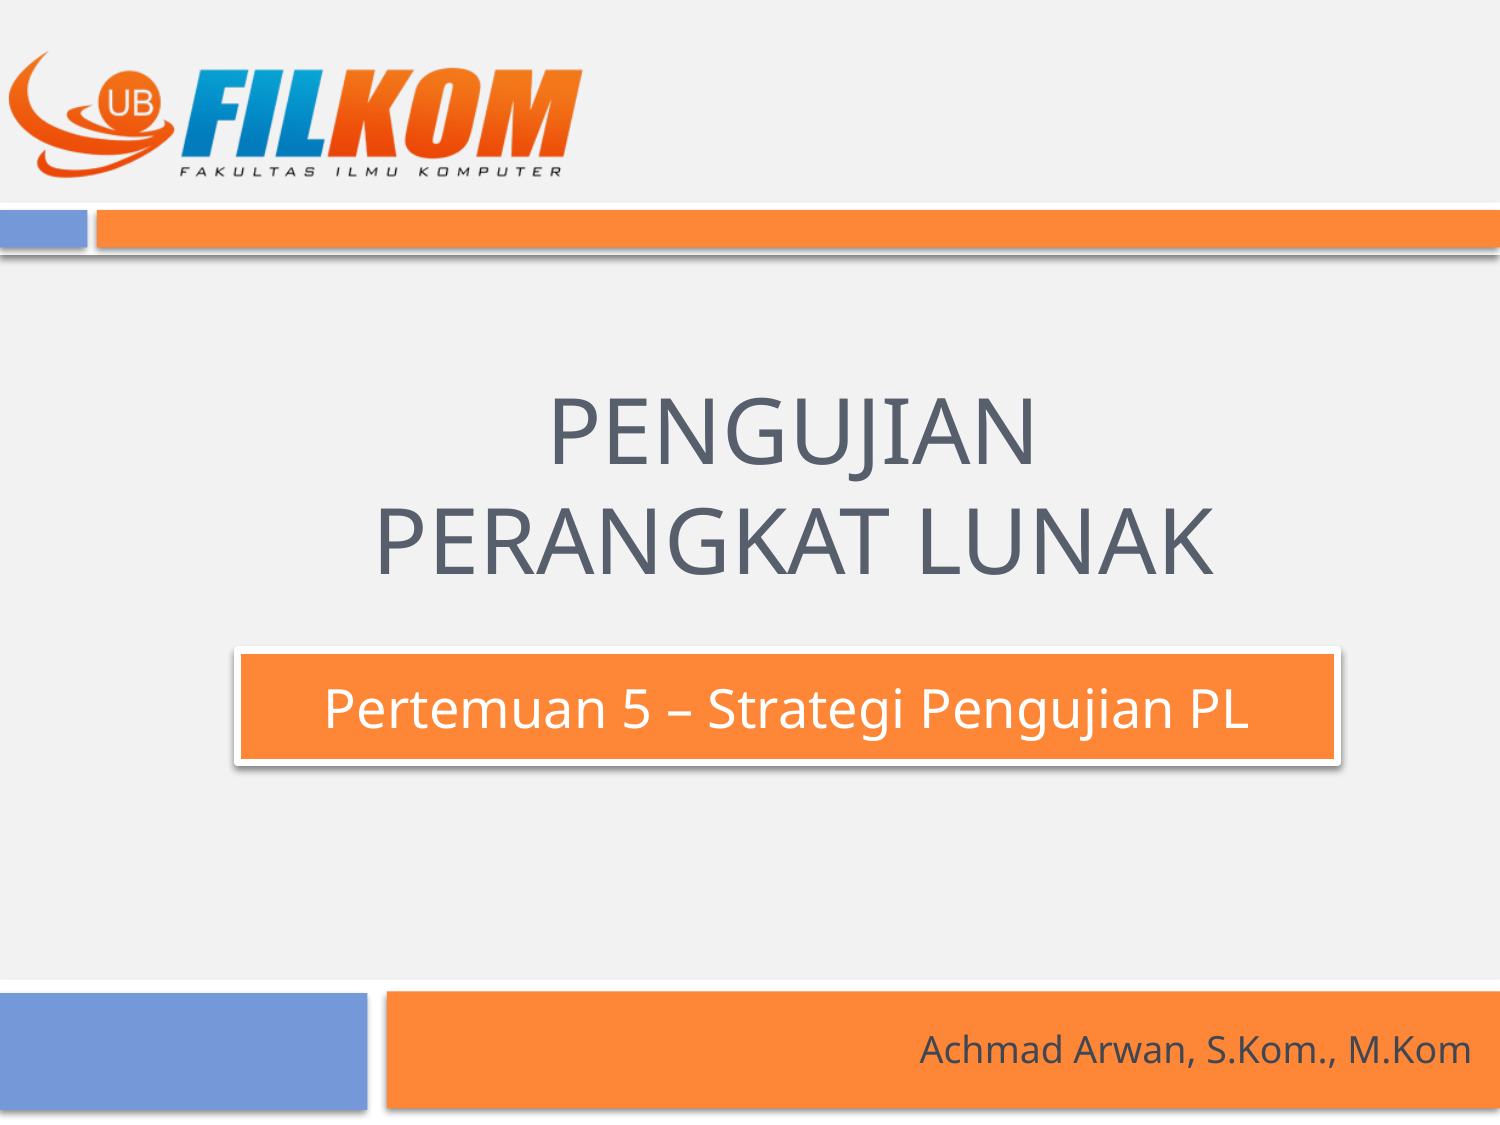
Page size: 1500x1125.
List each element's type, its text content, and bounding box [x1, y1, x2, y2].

subtitle Achmad Arwan, S.Kom., M.Kom [387, 992, 1488, 1105]
picture [2, 24, 588, 205]
title pengujian perangkat lunak [262, 299, 1325, 600]
text_box Pertemuan 5 – Strategi Pengujian PL [234, 646, 1341, 766]
